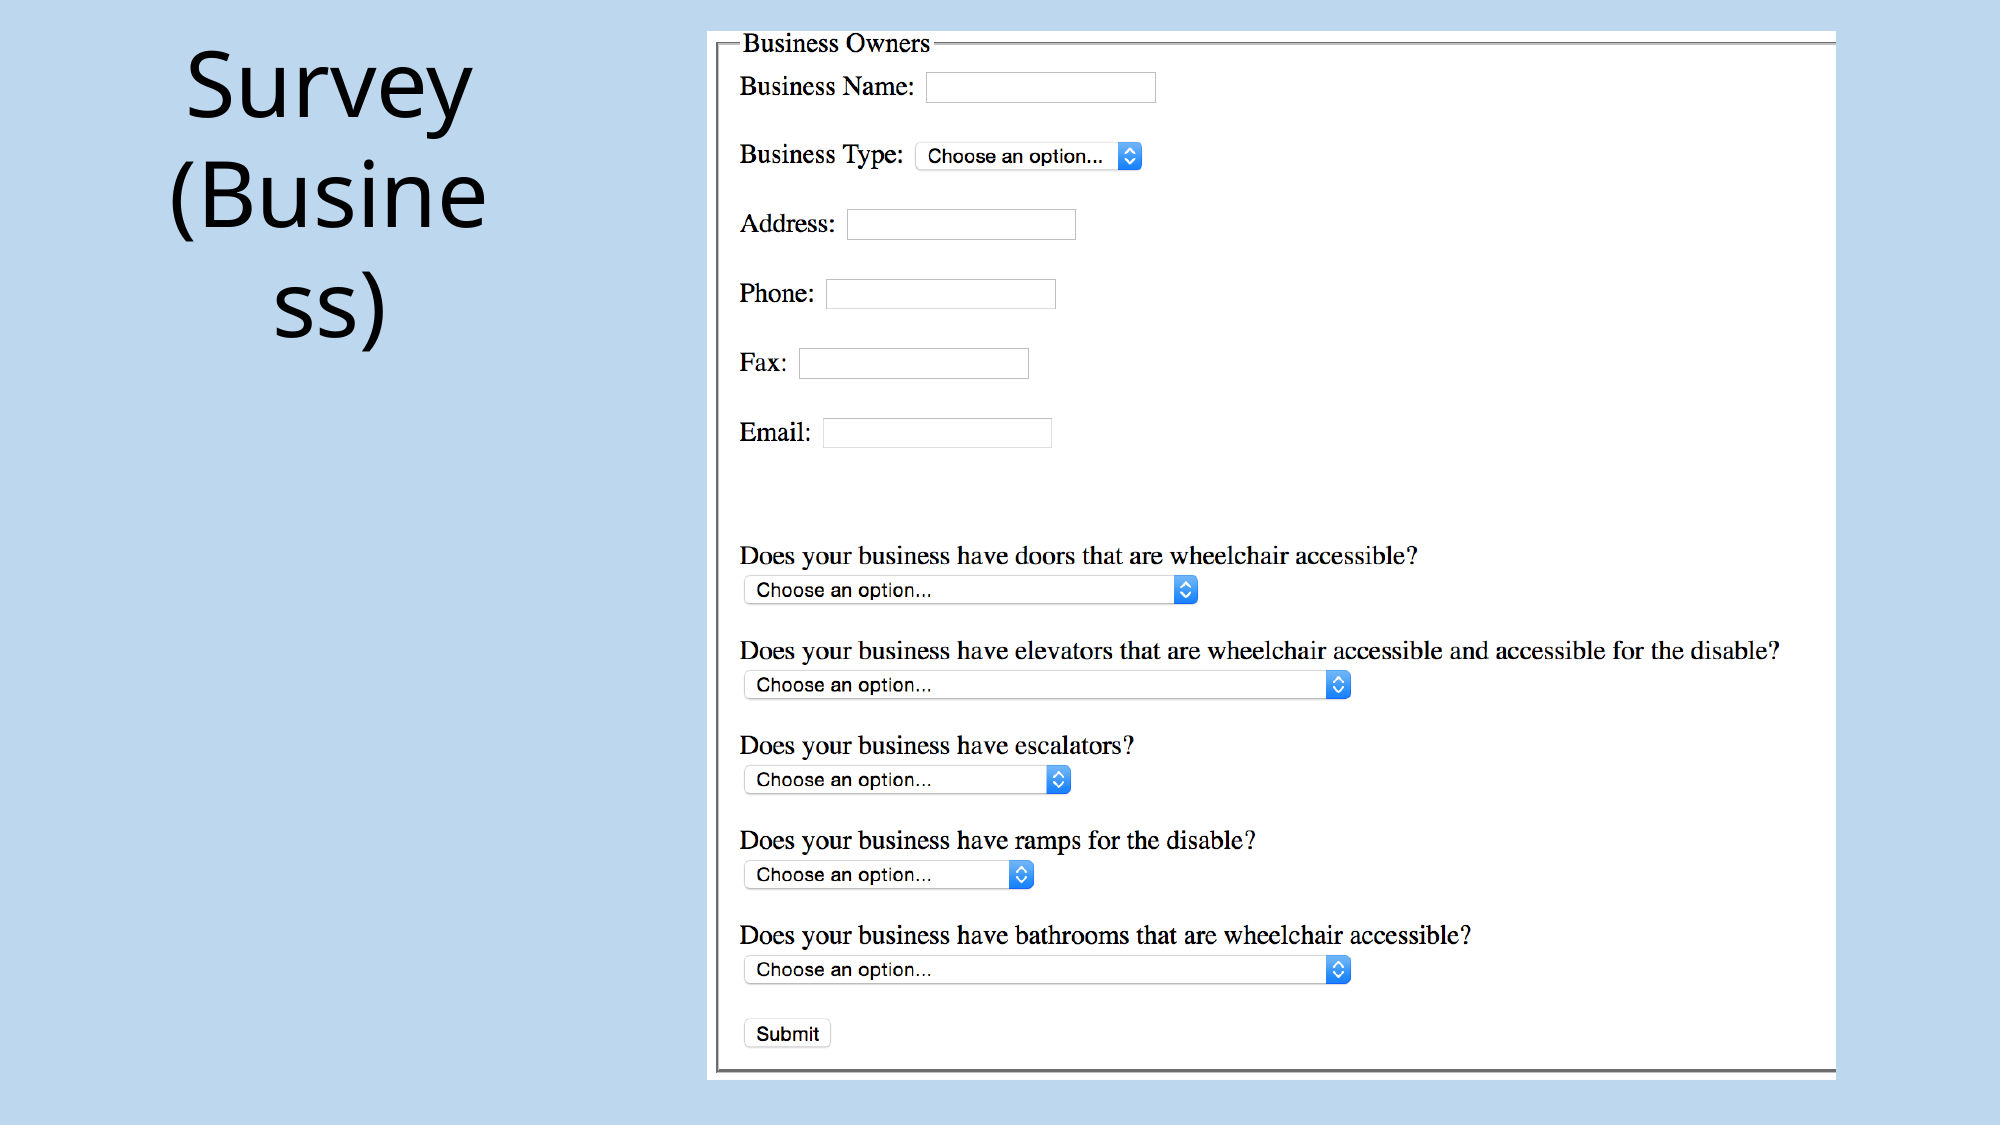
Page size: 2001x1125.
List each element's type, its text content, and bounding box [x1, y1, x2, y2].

picture [707, 30, 1837, 1081]
text_box Survey (Business) [137, 59, 523, 323]
